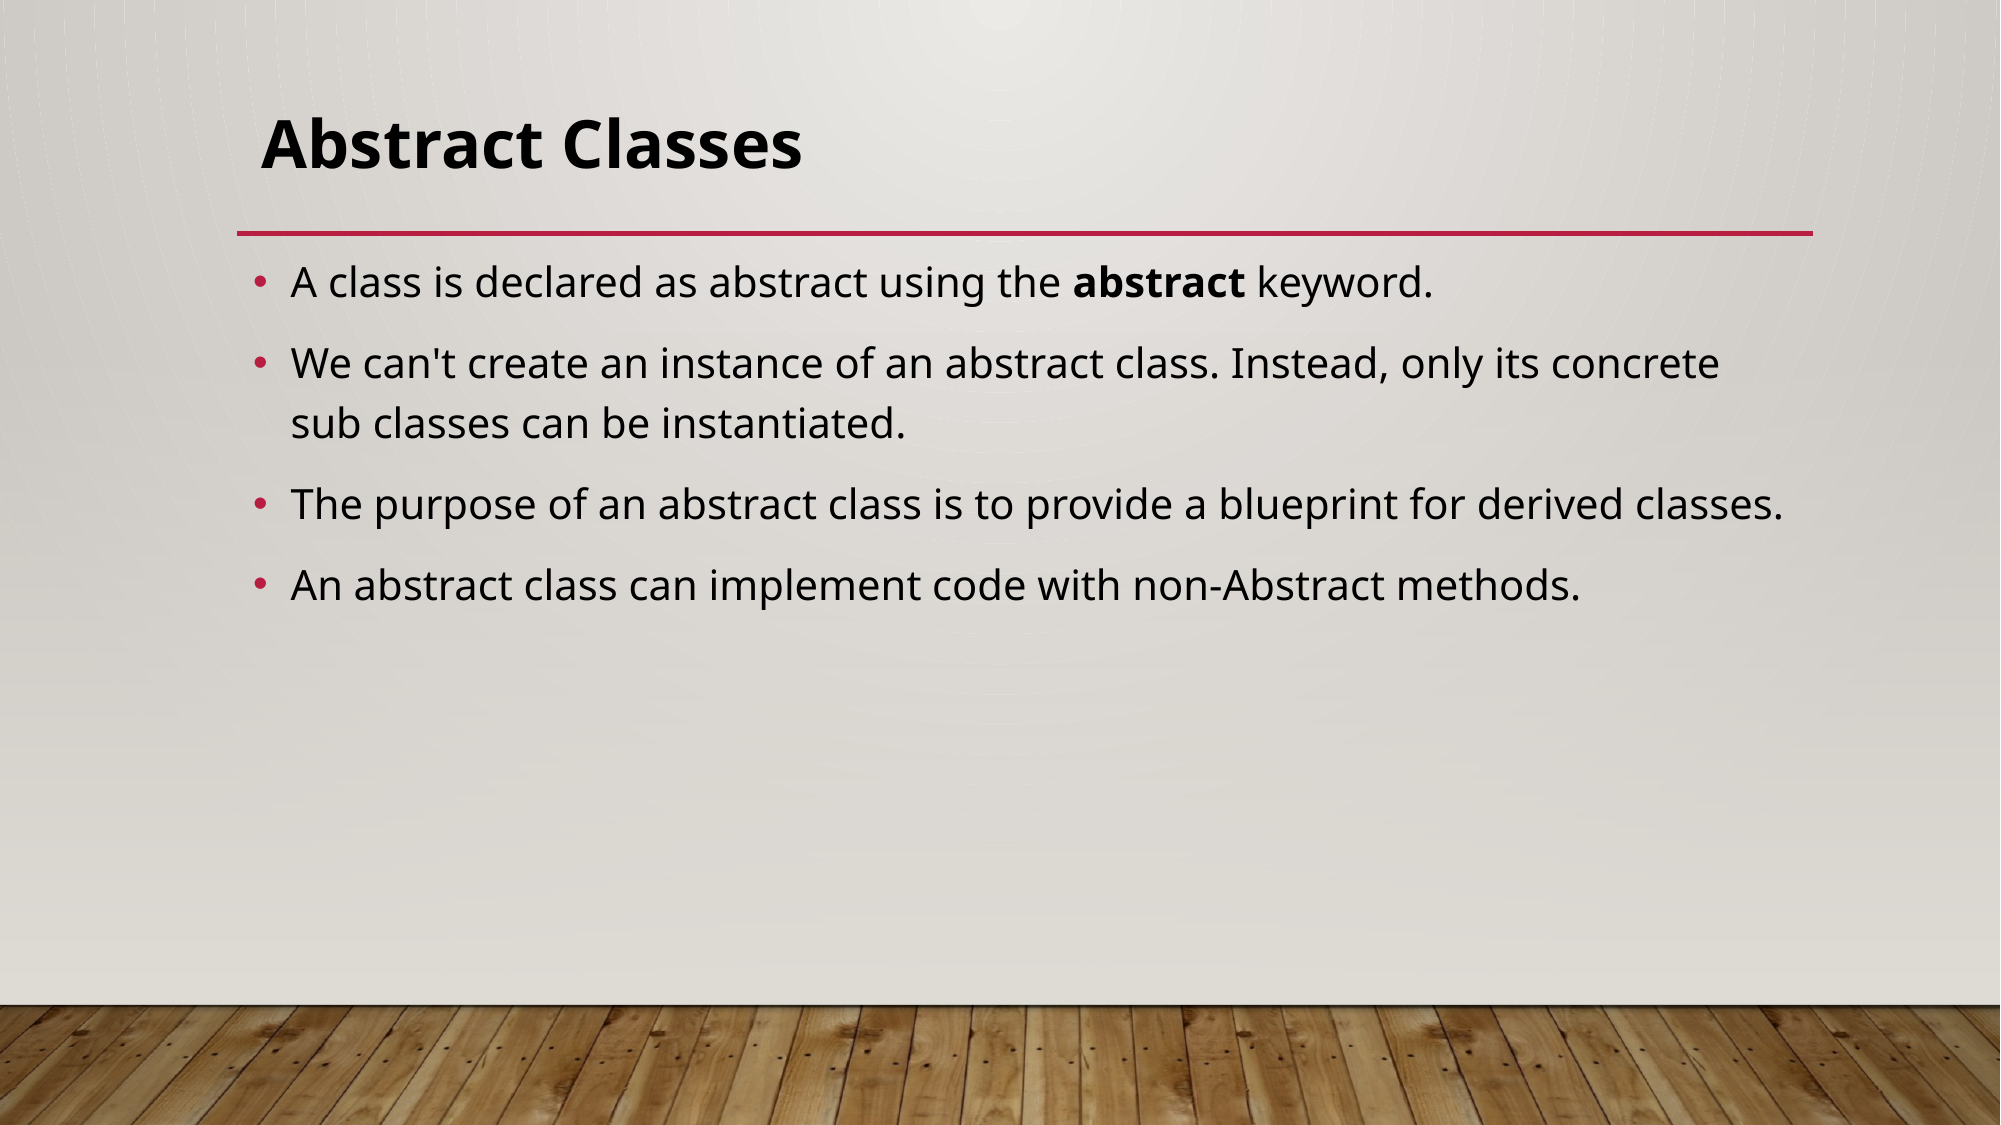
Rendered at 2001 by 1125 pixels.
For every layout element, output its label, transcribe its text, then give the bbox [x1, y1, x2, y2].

picture [0, 1005, 2000, 1125]
list A class is declared as abstract using the abstract keyword. We can't create an instance of an abstract class. Instead, only its concrete sub classes can be instantiated. The purpose of an abstract class is to provide a blueprint for derived classes. An abstract class can implement code with non-Abstract methods. [238, 238, 1814, 1006]
title Abstract Classes [246, 103, 1823, 229]
